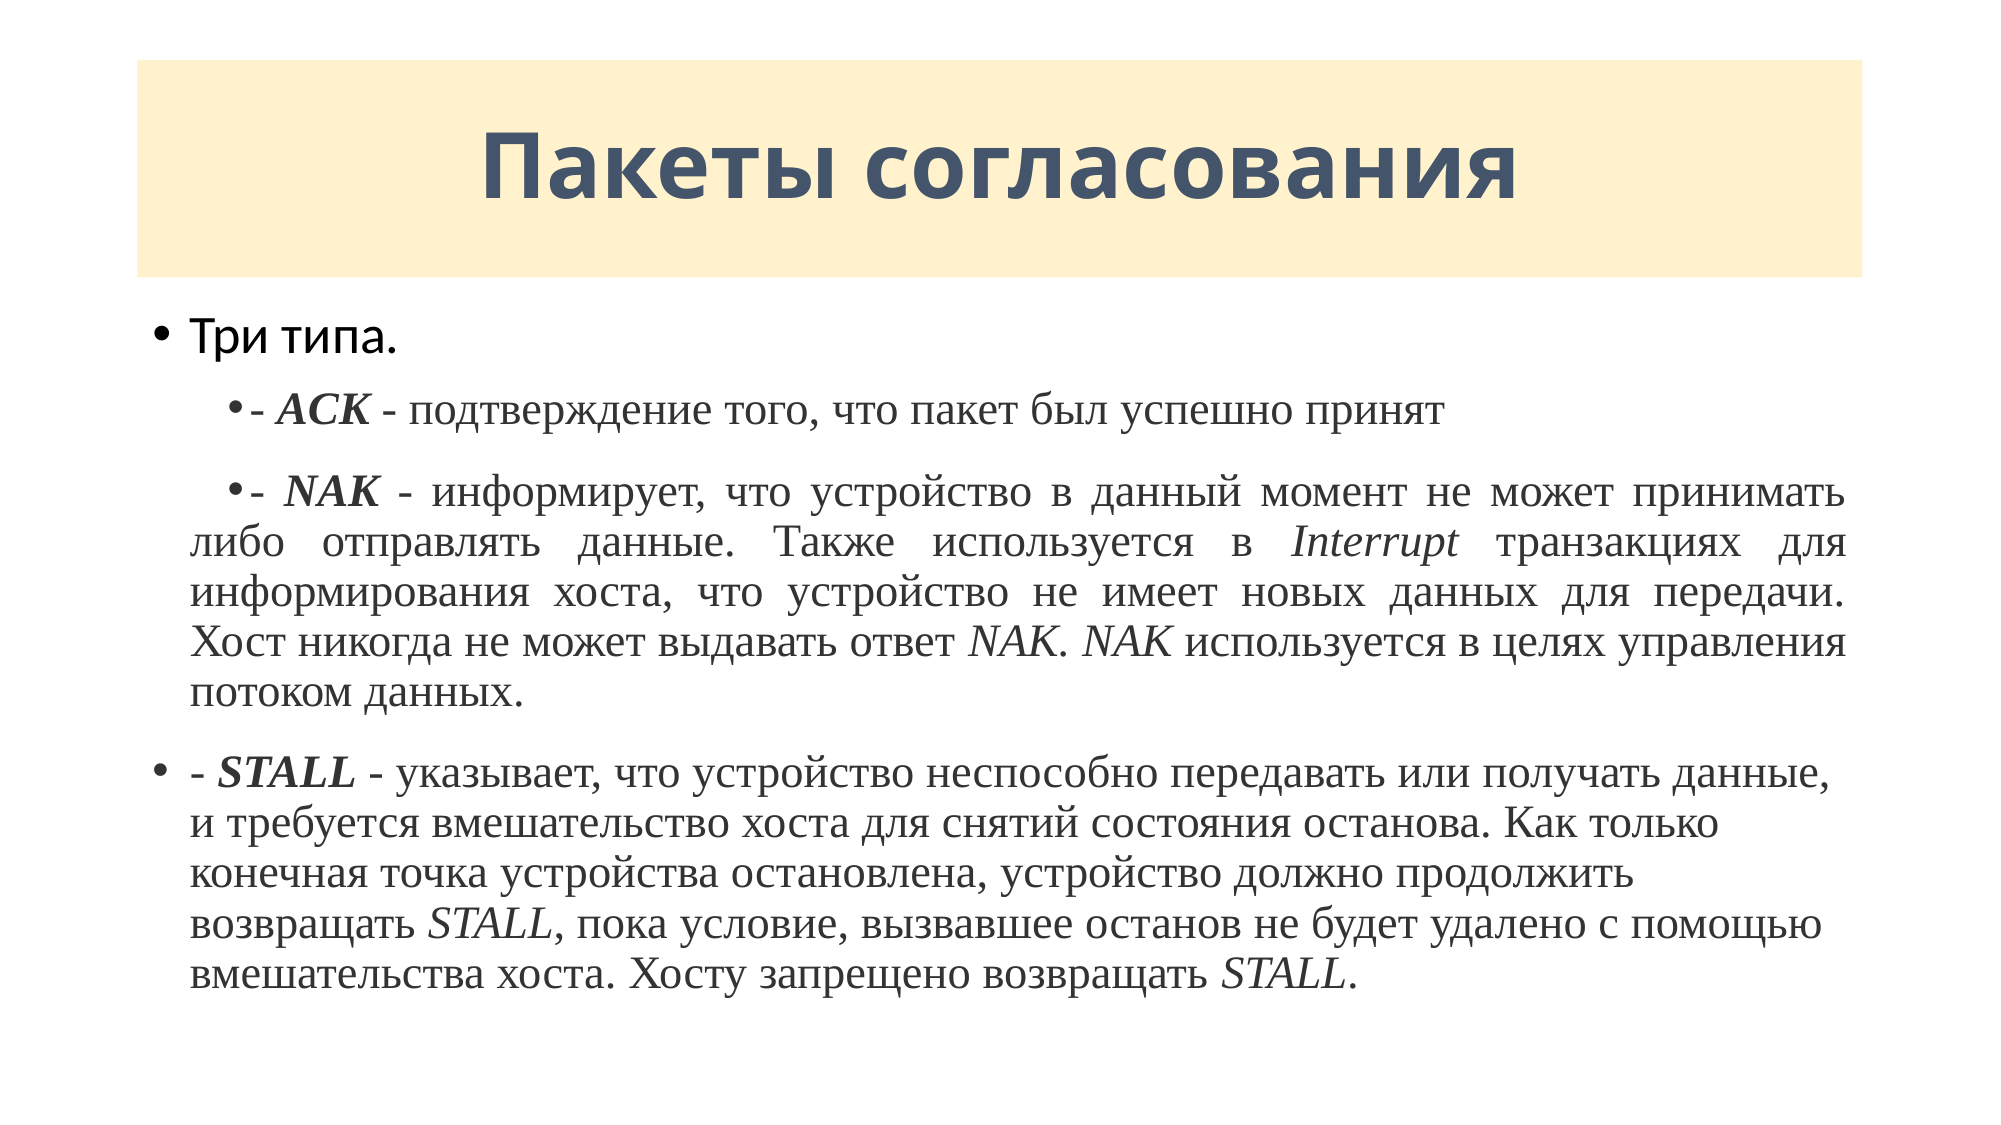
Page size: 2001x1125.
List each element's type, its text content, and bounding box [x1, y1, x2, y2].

title Пакеты согласования [137, 59, 1863, 278]
list Три типа. - ACK - подтверждение того, что пакет был успешно принят - NAK - информирует, что устройство в данный момент не может принимать либо отправлять данные. Также используется в Interrupt транзакциях для информирования хоста, что устройство не имеет новых данных для передачи. Хост никогда не может выдавать ответ NAK. NAK используется в целях управления потоком данных. - STALL - указывает, что устройство неспособно передавать или получать данные, и требуется вмешательство хоста для снятий состояния останова. Как только конечная точка устройства остановлена, устройство должно продолжить возвращать STALL, пока условие, вызвавшее останов не будет удалено с помощью вмешательства хоста. Хосту запрещено возвращать STALL. [137, 299, 1863, 1014]
